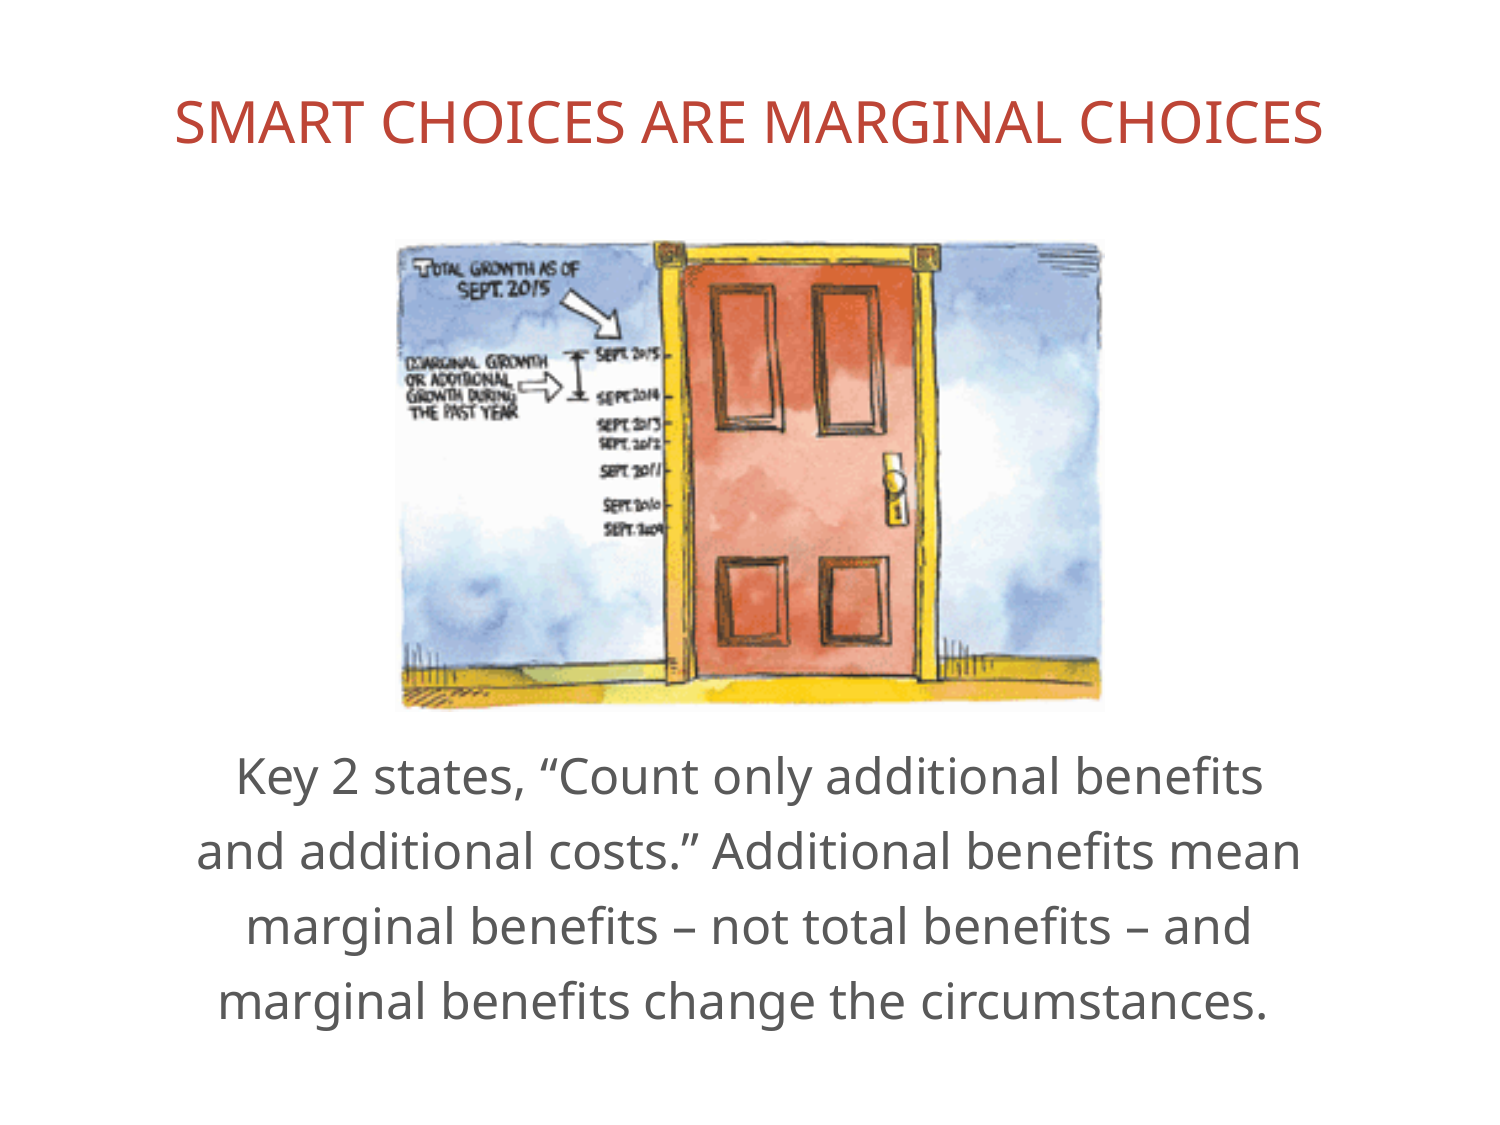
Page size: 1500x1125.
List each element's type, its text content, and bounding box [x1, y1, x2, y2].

title SMART CHOICES ARE MARGINAL CHOICES [0, 0, 1500, 241]
subtitle Key 2 states, “Count only additional benefits and additional costs.” Additional benefits mean marginal benefits – not total benefits – and marginal benefits change the circumstances. [181, 722, 1319, 1057]
picture [395, 239, 1105, 713]
